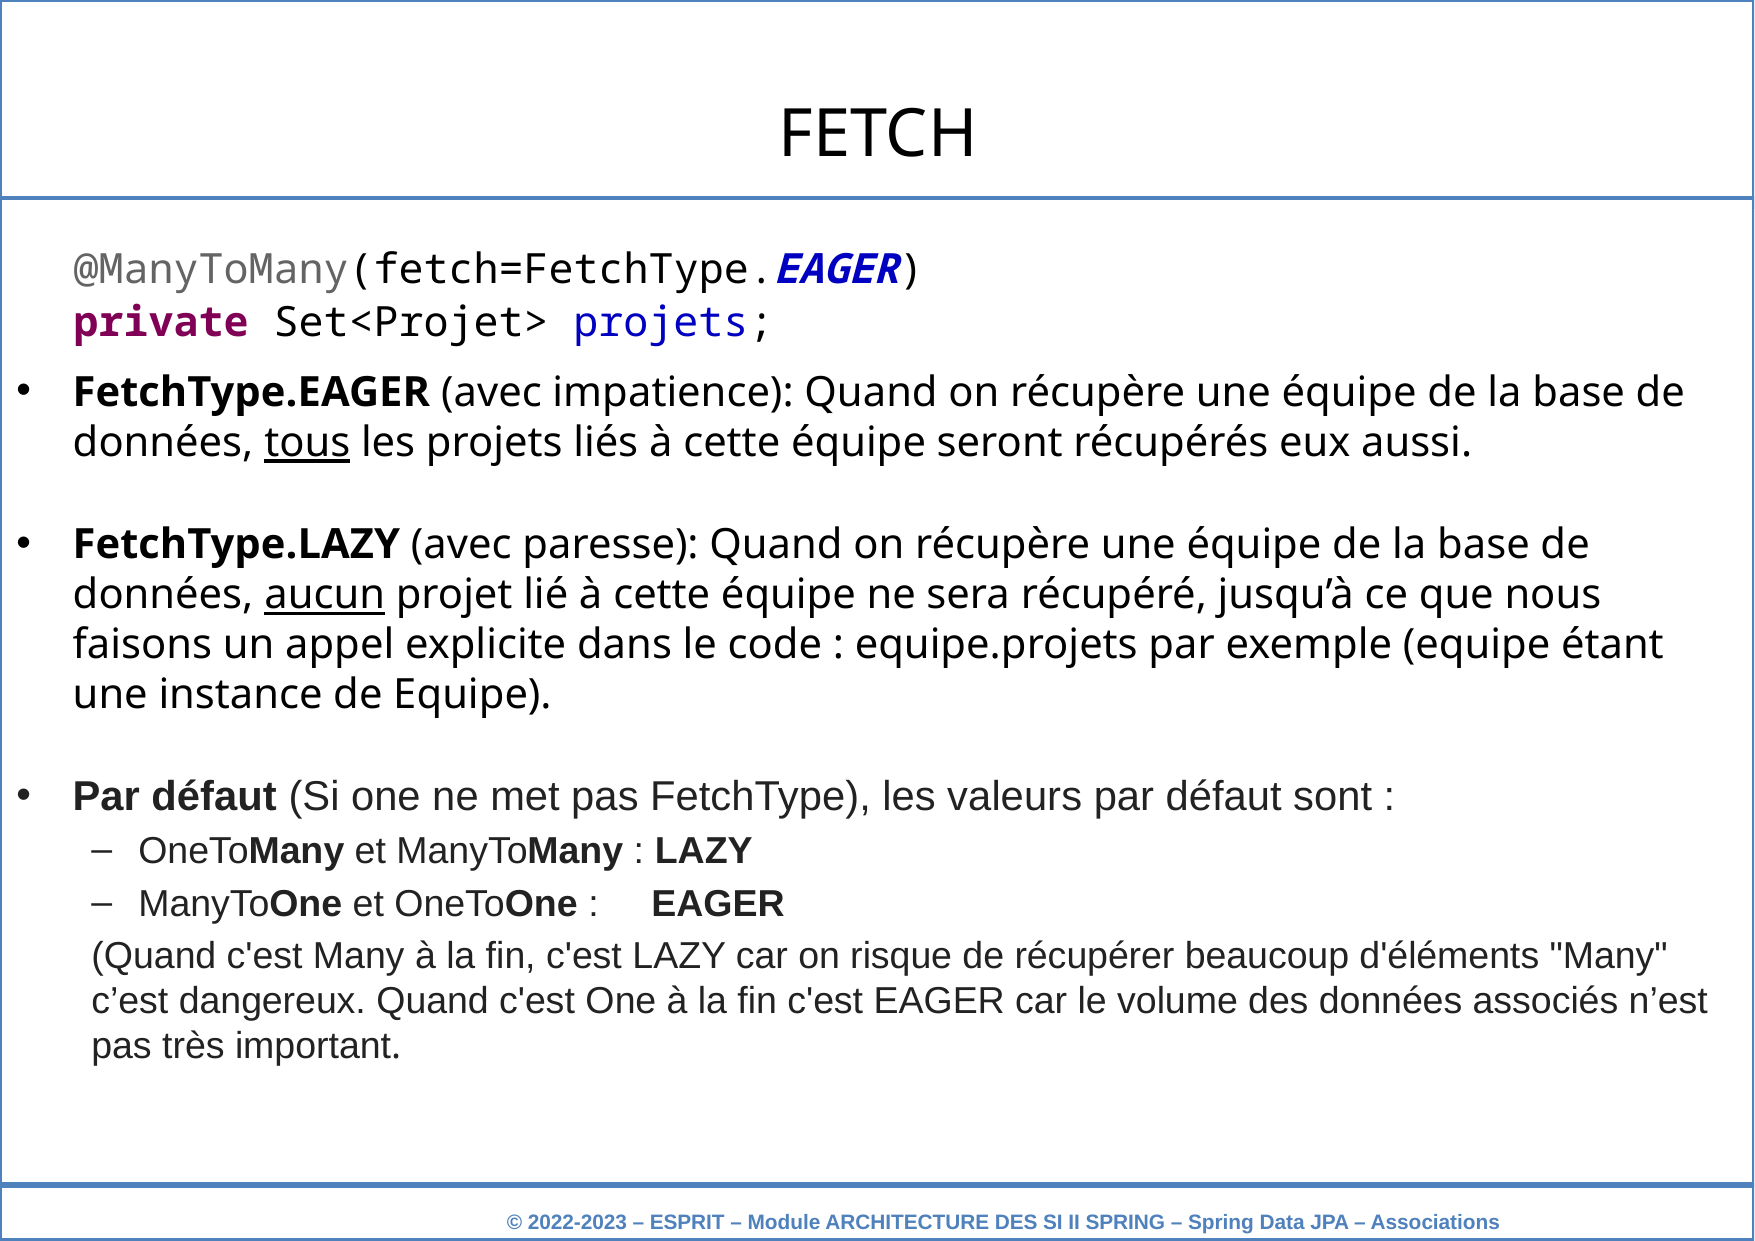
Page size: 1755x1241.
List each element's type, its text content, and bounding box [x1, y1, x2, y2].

text_box @ManyToMany(fetch=FetchType.EAGER) private Set<Projet> projets; [0, 230, 1421, 353]
text_box FetchType.EAGER (avec impatience): Quand on récupère une équipe de la base de données, tous les projets liés à cette équipe seront récupérés eux aussi. FetchType.LAZY (avec paresse): Quand on récupère une équipe de la base de données, aucun projet lié à cette équipe ne sera récupéré, jusqu’à ce que nous faisons un appel explicite dans le code : equipe.projets par exemple (equipe étant une instance de Equipe). Par défaut (Si one ne met pas FetchType), les valeurs par défaut sont : OneToMany et ManyToMany : LAZY ManyToOne et OneToOne : EAGER (Quand c'est Many à la fin, c'est LAZY car on risque de récupérer beaucoup d'éléments "Many" c’est dangereux. Quand c'est One à la fin c'est EAGER car le volume des données associés n’est pas très important. [0, 210, 1755, 1186]
text_box FETCH [0, 6, 1755, 167]
